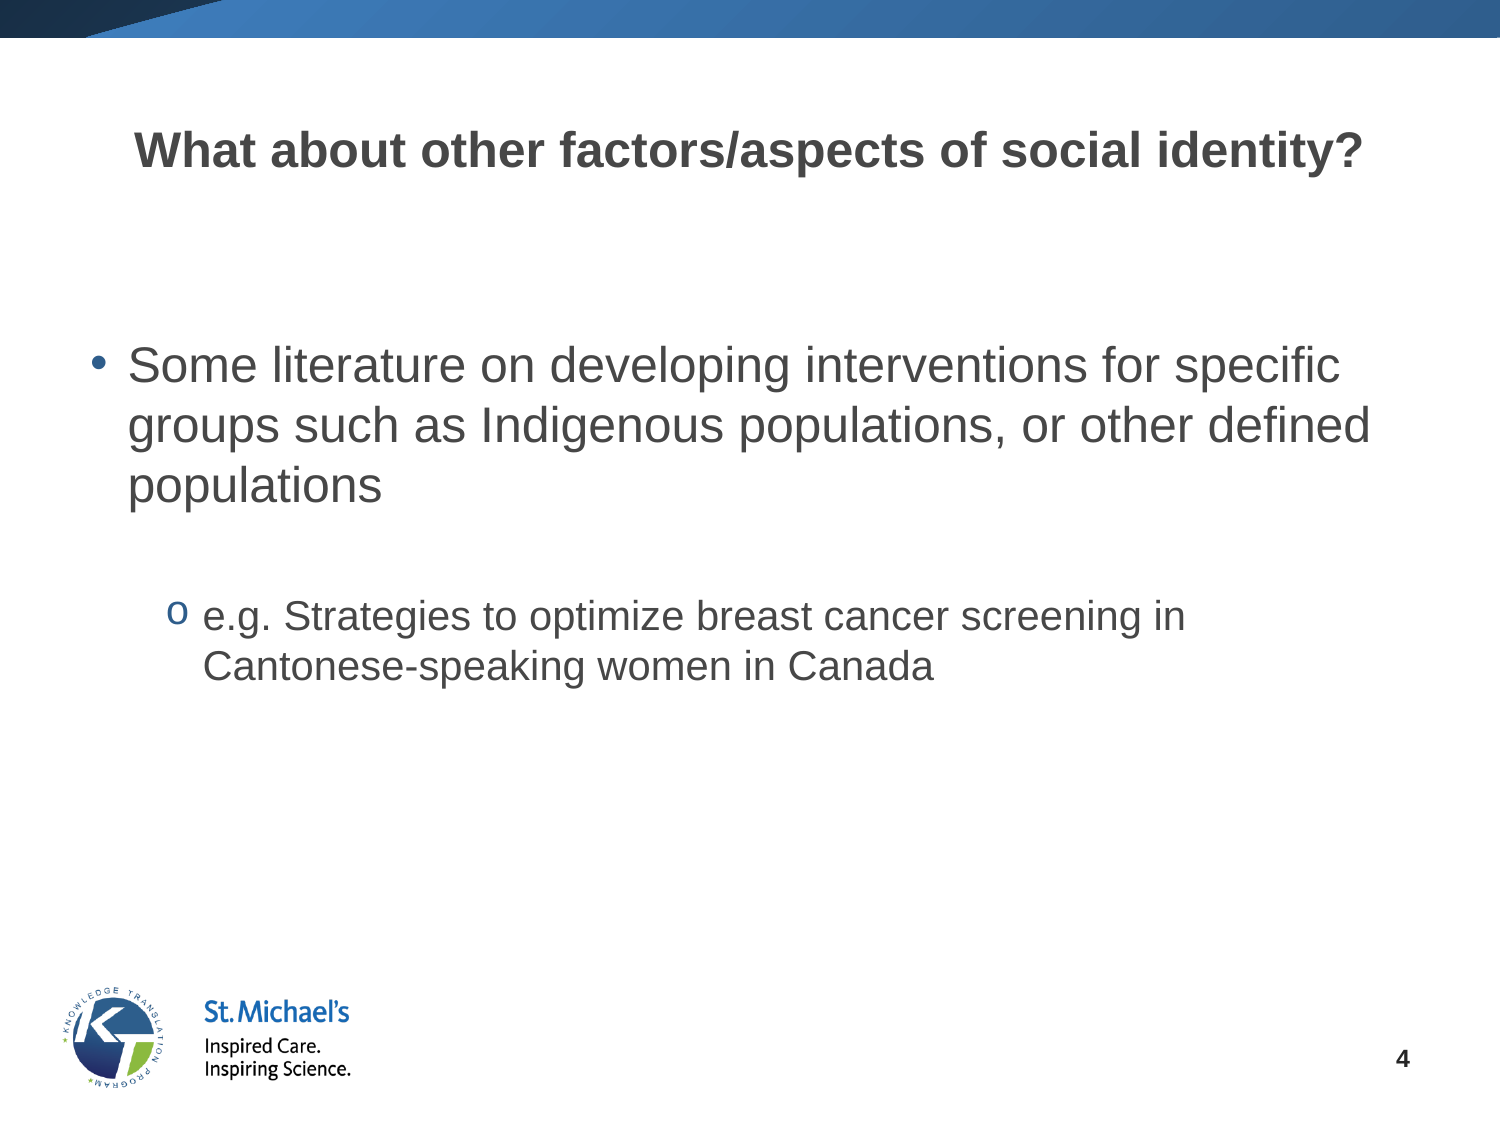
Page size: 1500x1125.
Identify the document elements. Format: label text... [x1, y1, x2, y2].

slide_number 4 [1074, 1027, 1425, 1088]
list Some literature on developing interventions for specific groups such as Indigenous populations, or other defined populations e.g. Strategies to optimize breast cancer screening in Cantonese-speaking women in Canada [75, 324, 1425, 1000]
picture [200, 1000, 353, 1083]
picture [62, 987, 163, 1088]
title What about other factors/aspects of social identity? [75, 107, 1425, 188]
